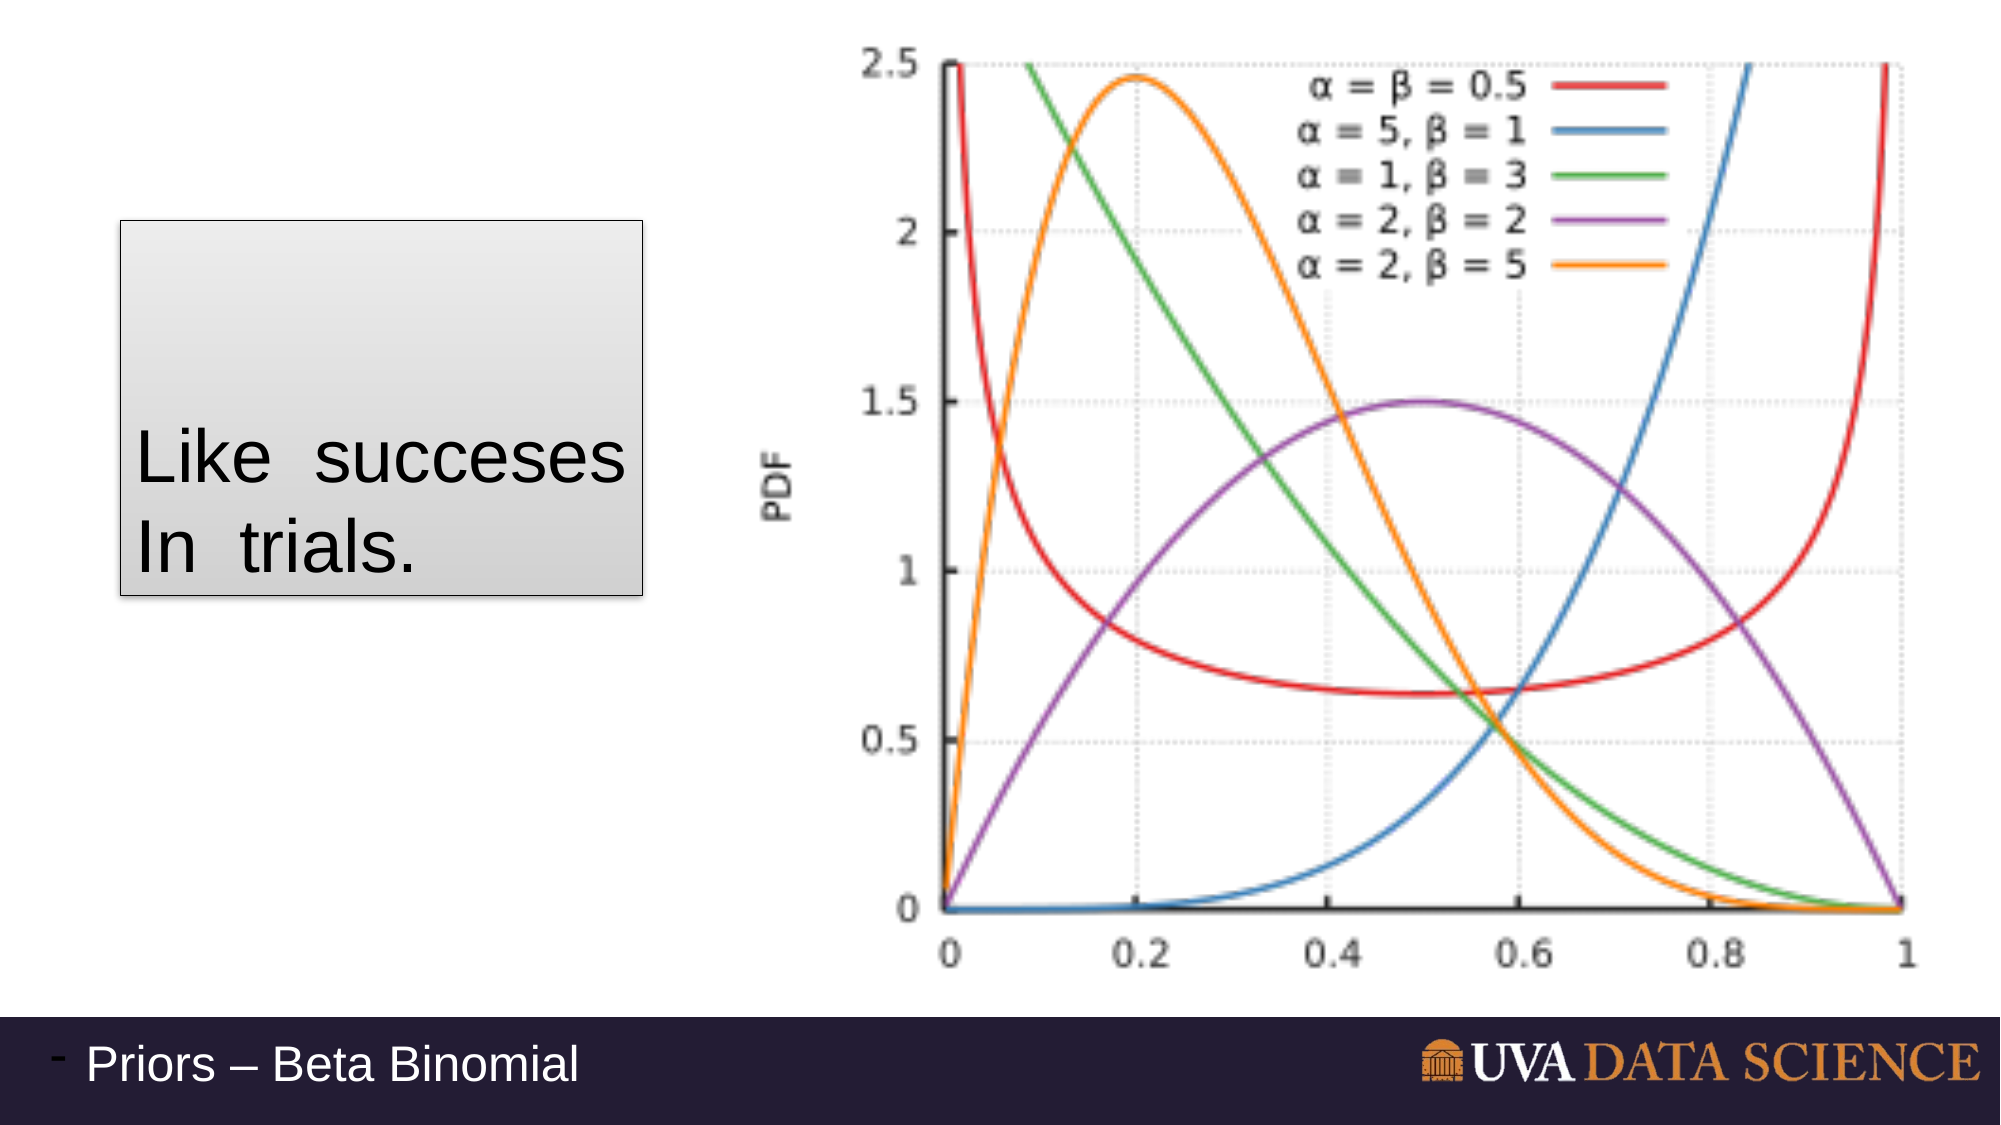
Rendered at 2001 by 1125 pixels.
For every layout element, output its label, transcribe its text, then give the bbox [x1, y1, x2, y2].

picture [1397, 1029, 2000, 1094]
text_box [0, 1017, 2000, 1125]
text_box Priors – Beta Binomial [0, 1023, 1001, 1099]
picture [743, 15, 1973, 999]
